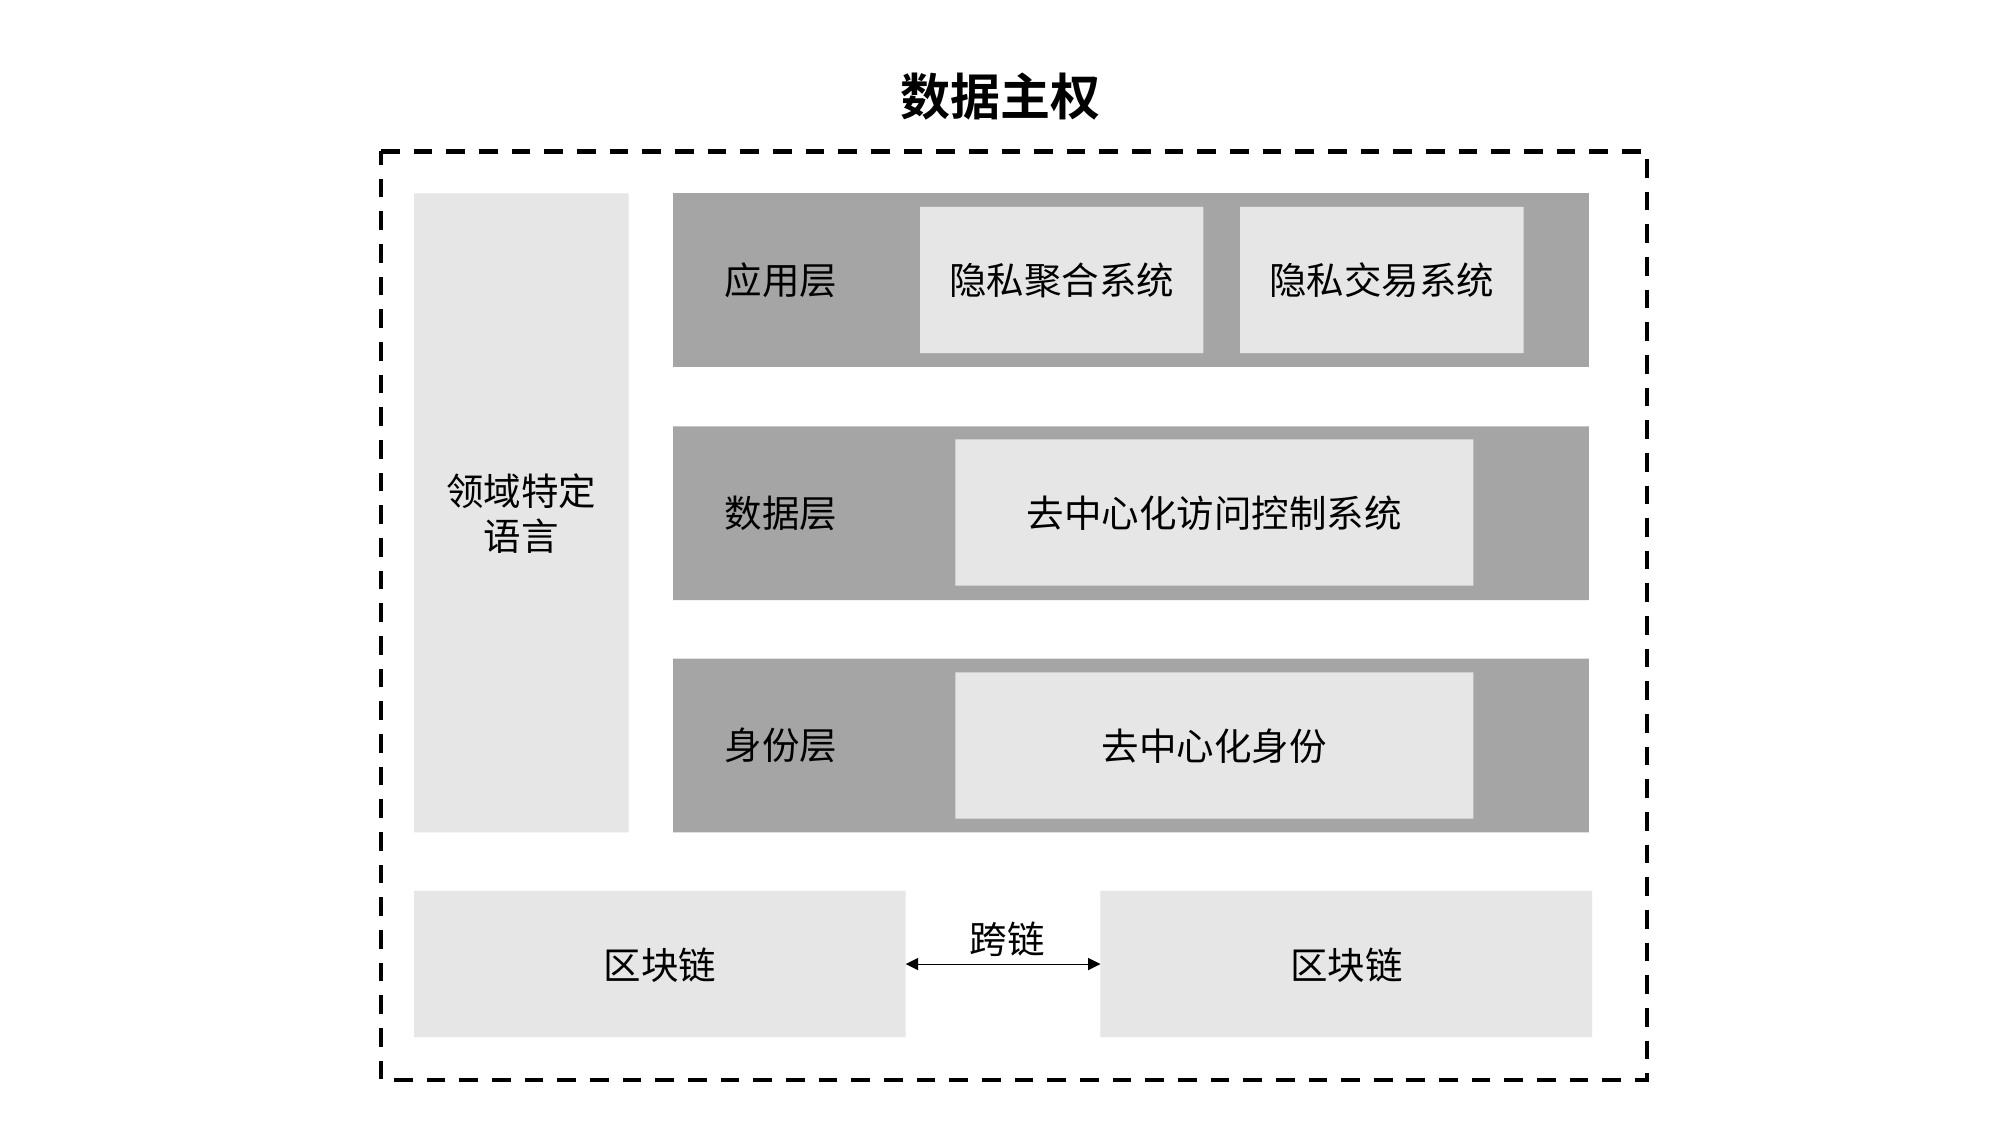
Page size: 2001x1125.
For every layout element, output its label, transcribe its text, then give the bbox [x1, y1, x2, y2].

text_box [380, 150, 1648, 1081]
text_box 数据主权 [741, 58, 1258, 133]
